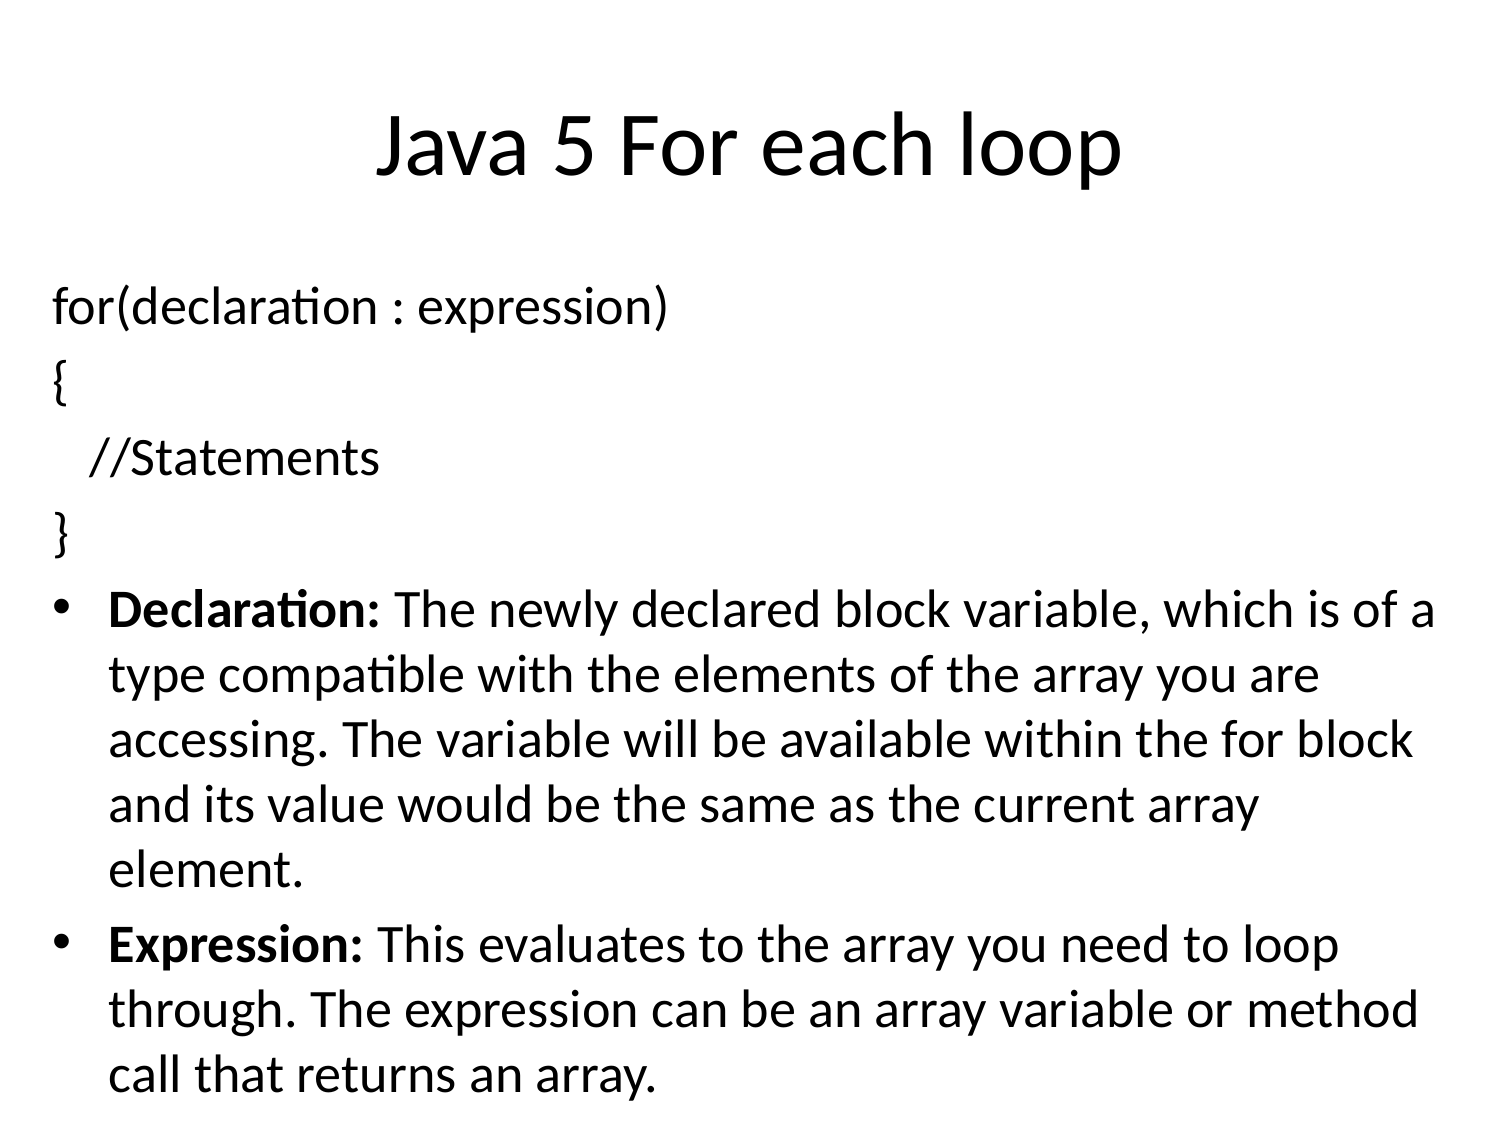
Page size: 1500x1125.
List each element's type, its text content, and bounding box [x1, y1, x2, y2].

list for(declaration : expression) { //Statements } Declaration: The newly declared block variable, which is of a type compatible with the elements of the array you are accessing. The variable will be available within the for block and its value would be the same as the current array element. Expression: This evaluates to the array you need to loop through. The expression can be an array variable or method call that returns an array. [37, 262, 1463, 1005]
title Java 5 For each loop [75, 45, 1425, 233]
